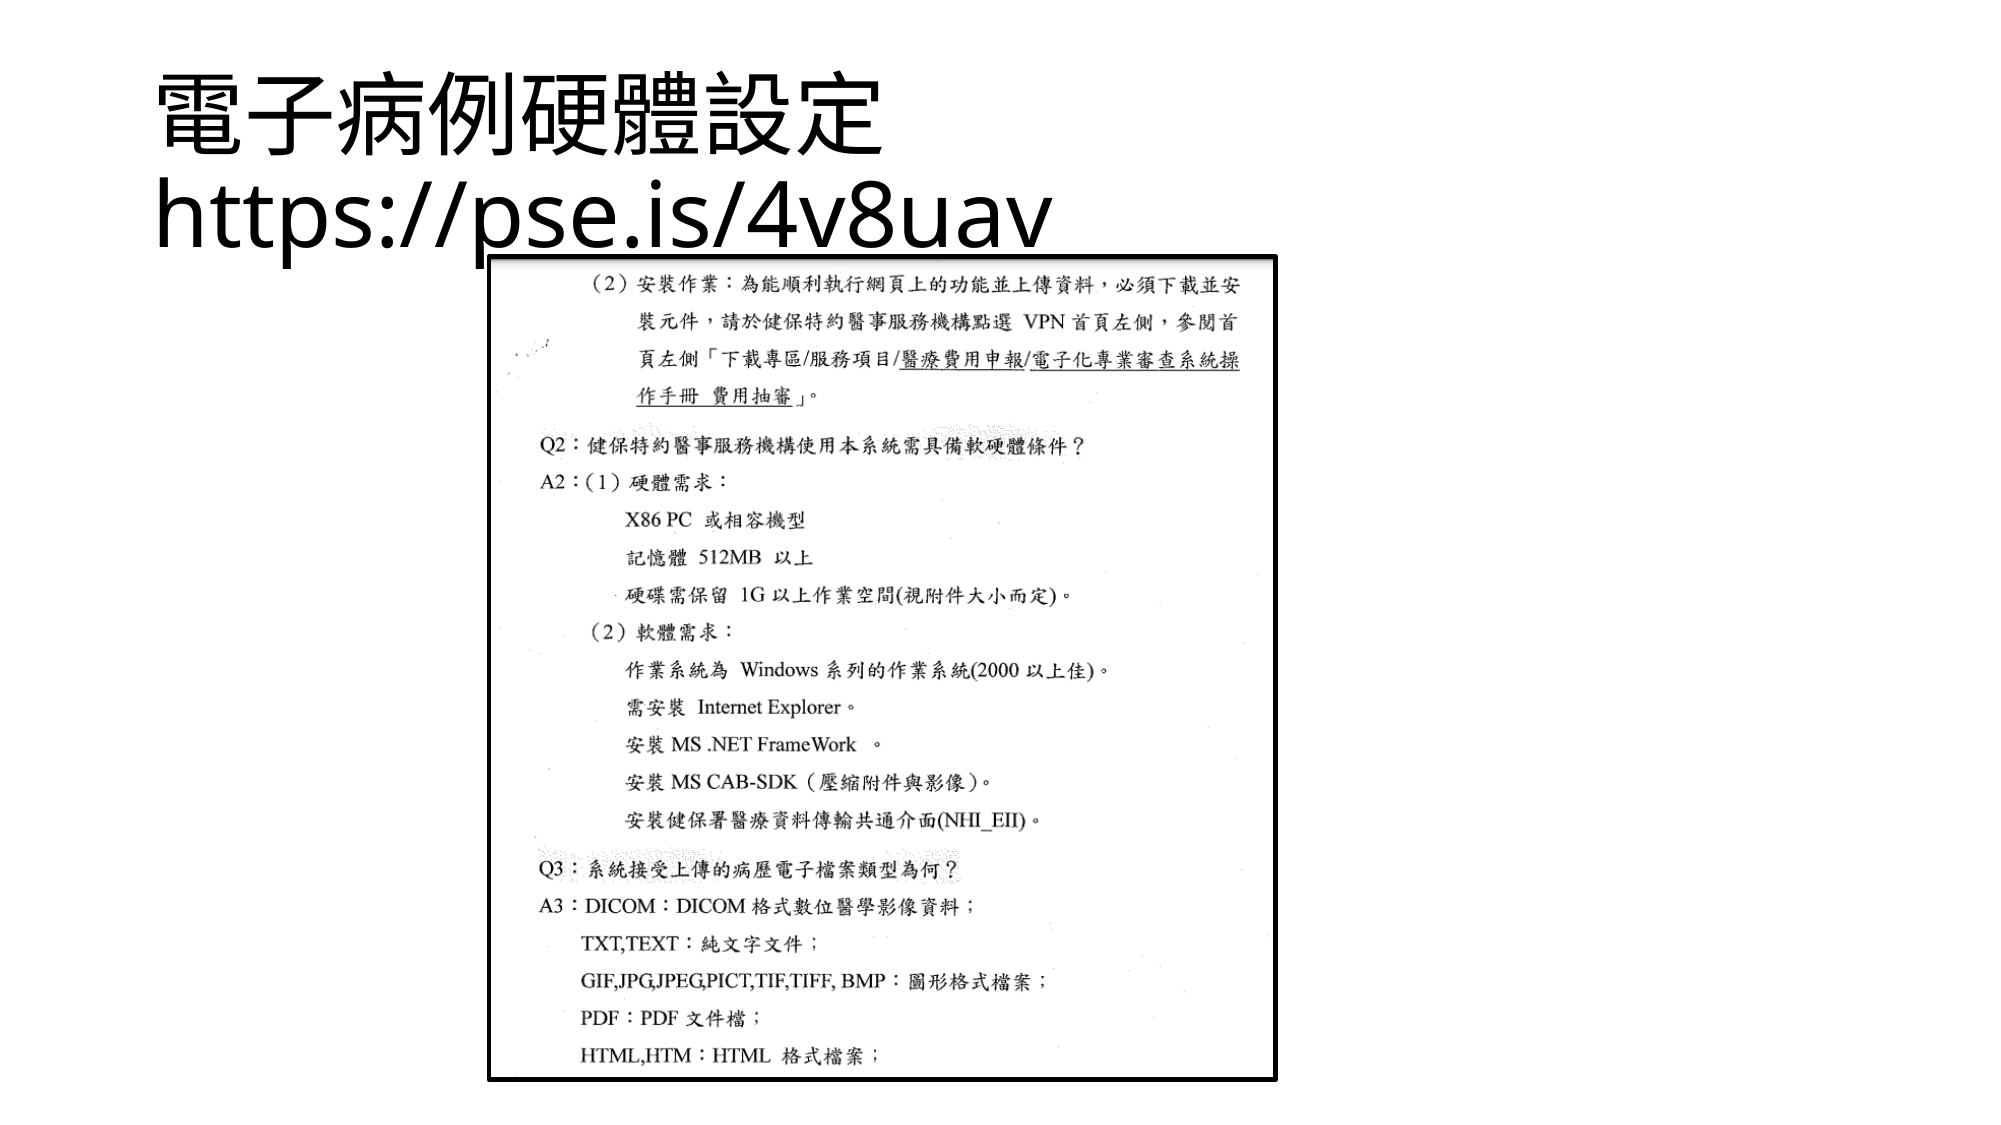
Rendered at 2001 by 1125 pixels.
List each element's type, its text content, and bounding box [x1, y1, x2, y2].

title 電子病例硬體設定 https://pse.is/4v8uav [137, 59, 1863, 278]
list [491, 258, 1274, 1078]
